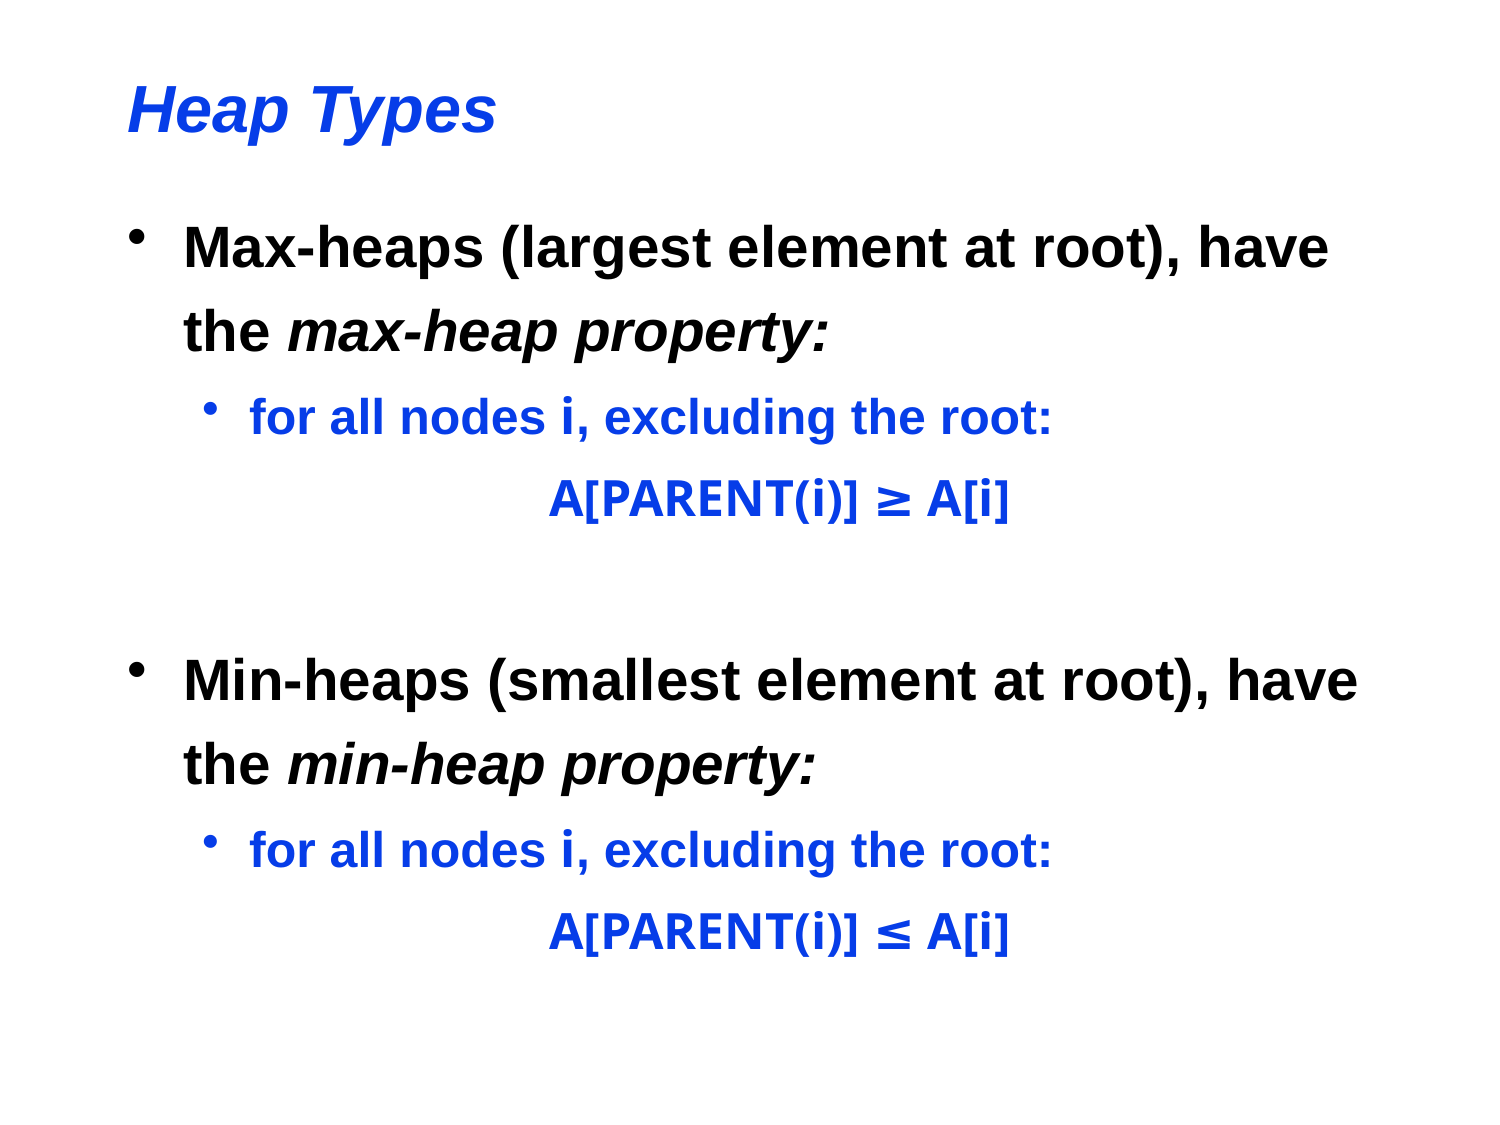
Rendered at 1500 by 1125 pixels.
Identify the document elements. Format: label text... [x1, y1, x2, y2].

title Heap Types [112, 50, 1388, 163]
list Max-heaps (largest element at root), have the max-heap property: for all nodes i, excluding the root: A[PARENT(i)] ≥ A[i] Min-heaps (smallest element at root), have the min-heap property: for all nodes i, excluding the root: A[PARENT(i)] ≤ A[i] [112, 187, 1400, 1088]
